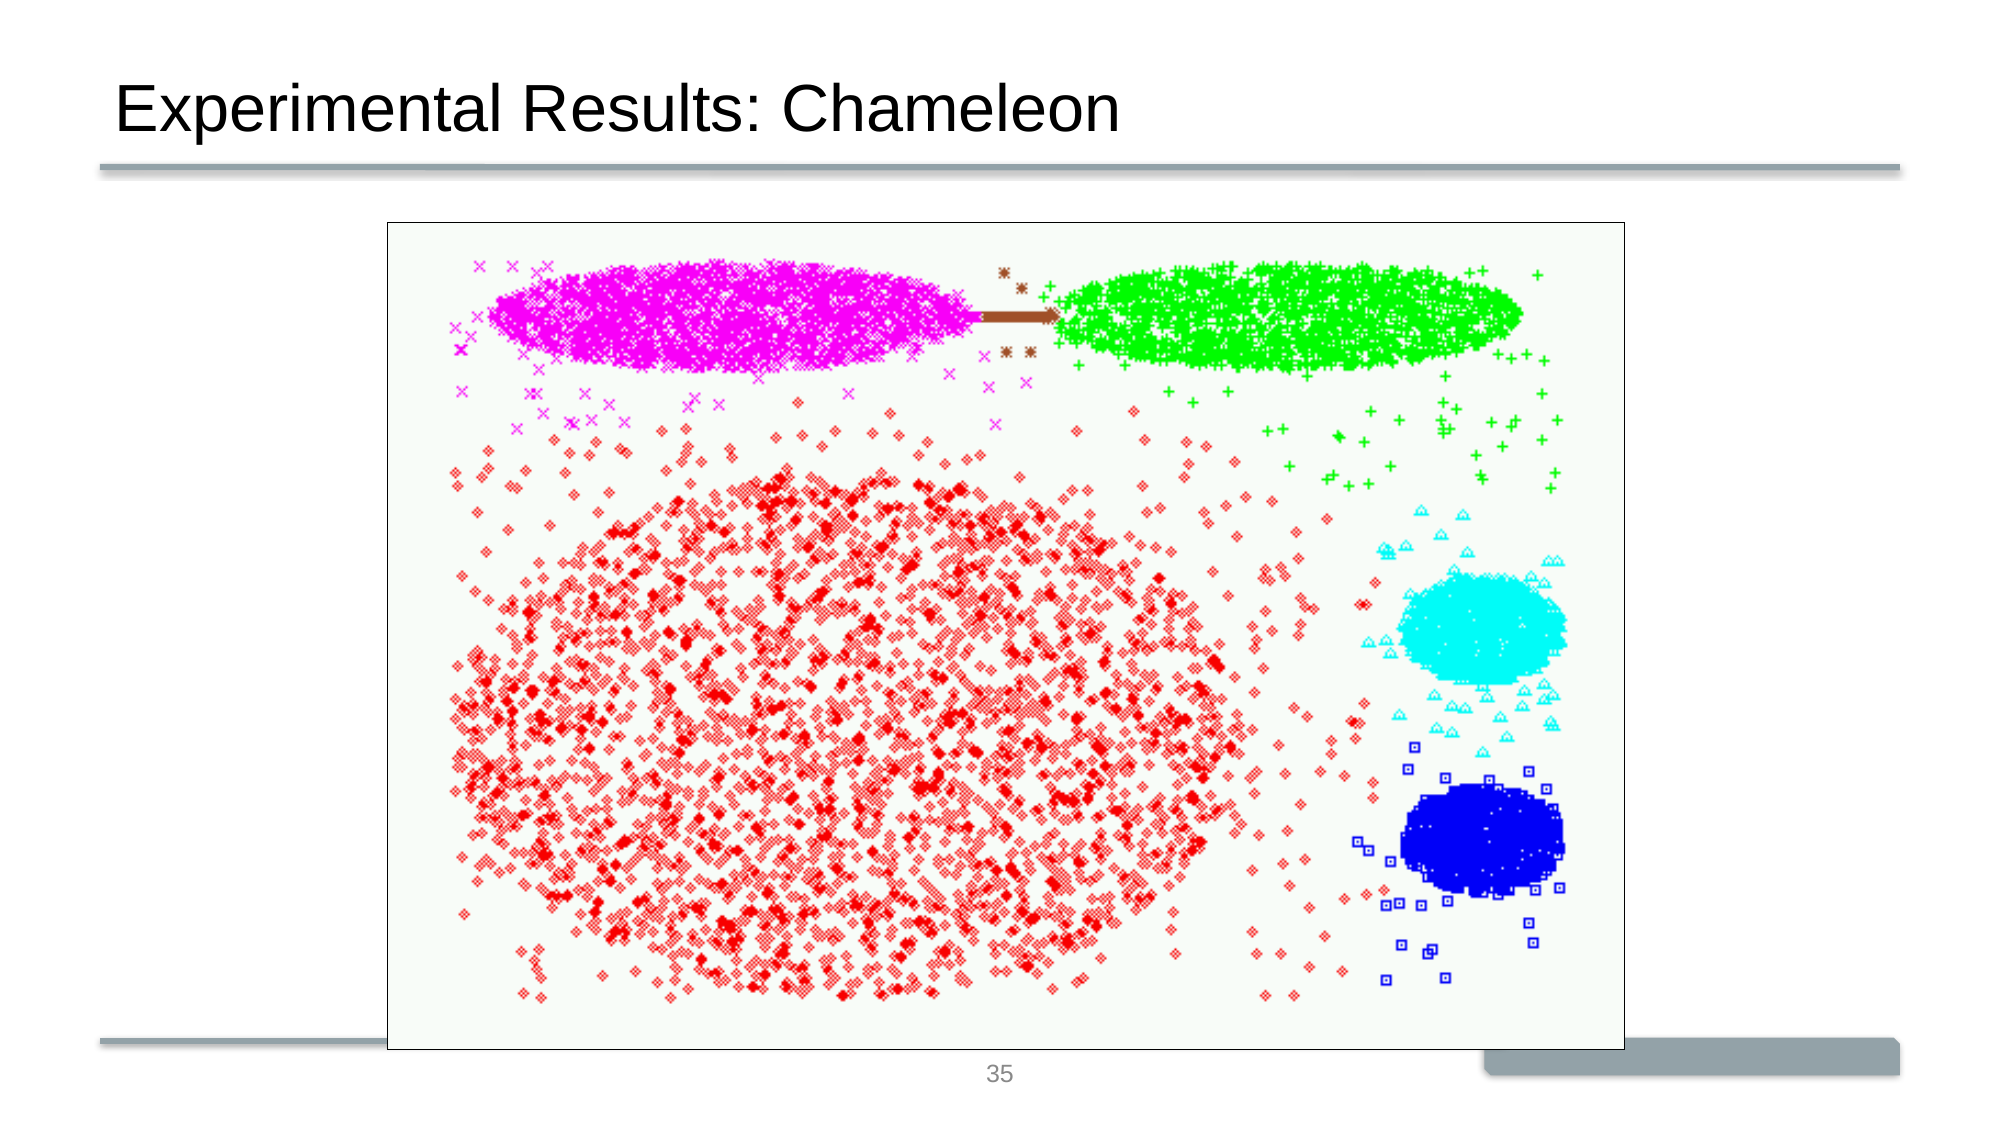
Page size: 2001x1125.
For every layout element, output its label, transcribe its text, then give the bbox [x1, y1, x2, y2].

footer [324, 1042, 675, 1103]
title Experimental Results: Chameleon [99, 45, 1900, 164]
slide_number 35 [762, 1059, 1238, 1103]
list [387, 222, 1626, 1051]
